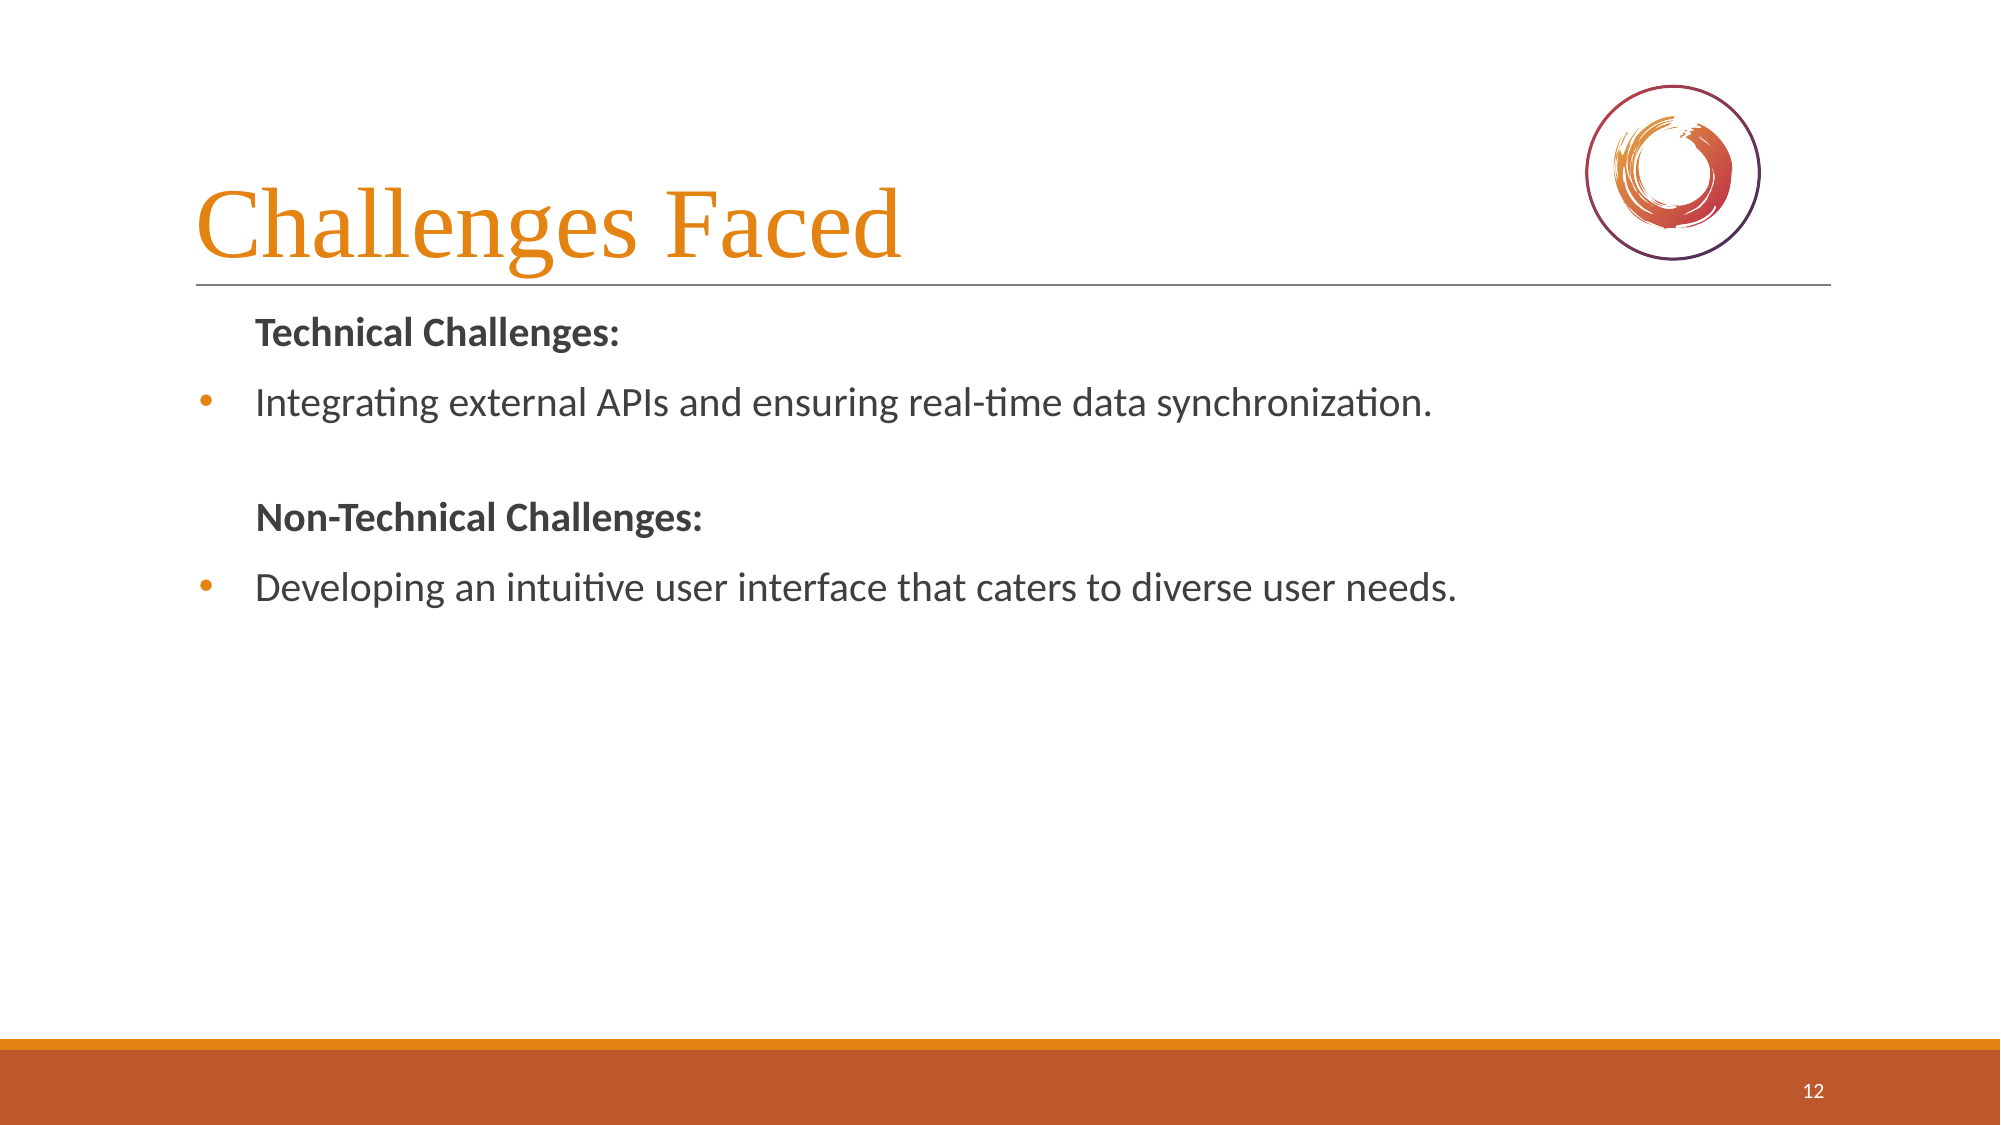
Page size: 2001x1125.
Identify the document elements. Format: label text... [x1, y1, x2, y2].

slide_number 12 [1624, 1059, 1840, 1120]
title Challenges Faced [180, 47, 1830, 285]
list Technical Challenges: Integrating external APIs and ensuring real-time data synchronization. Non-Technical Challenges: Developing an intuitive user interface that caters to diverse user needs. [180, 302, 1830, 963]
picture [1558, 64, 1788, 268]
